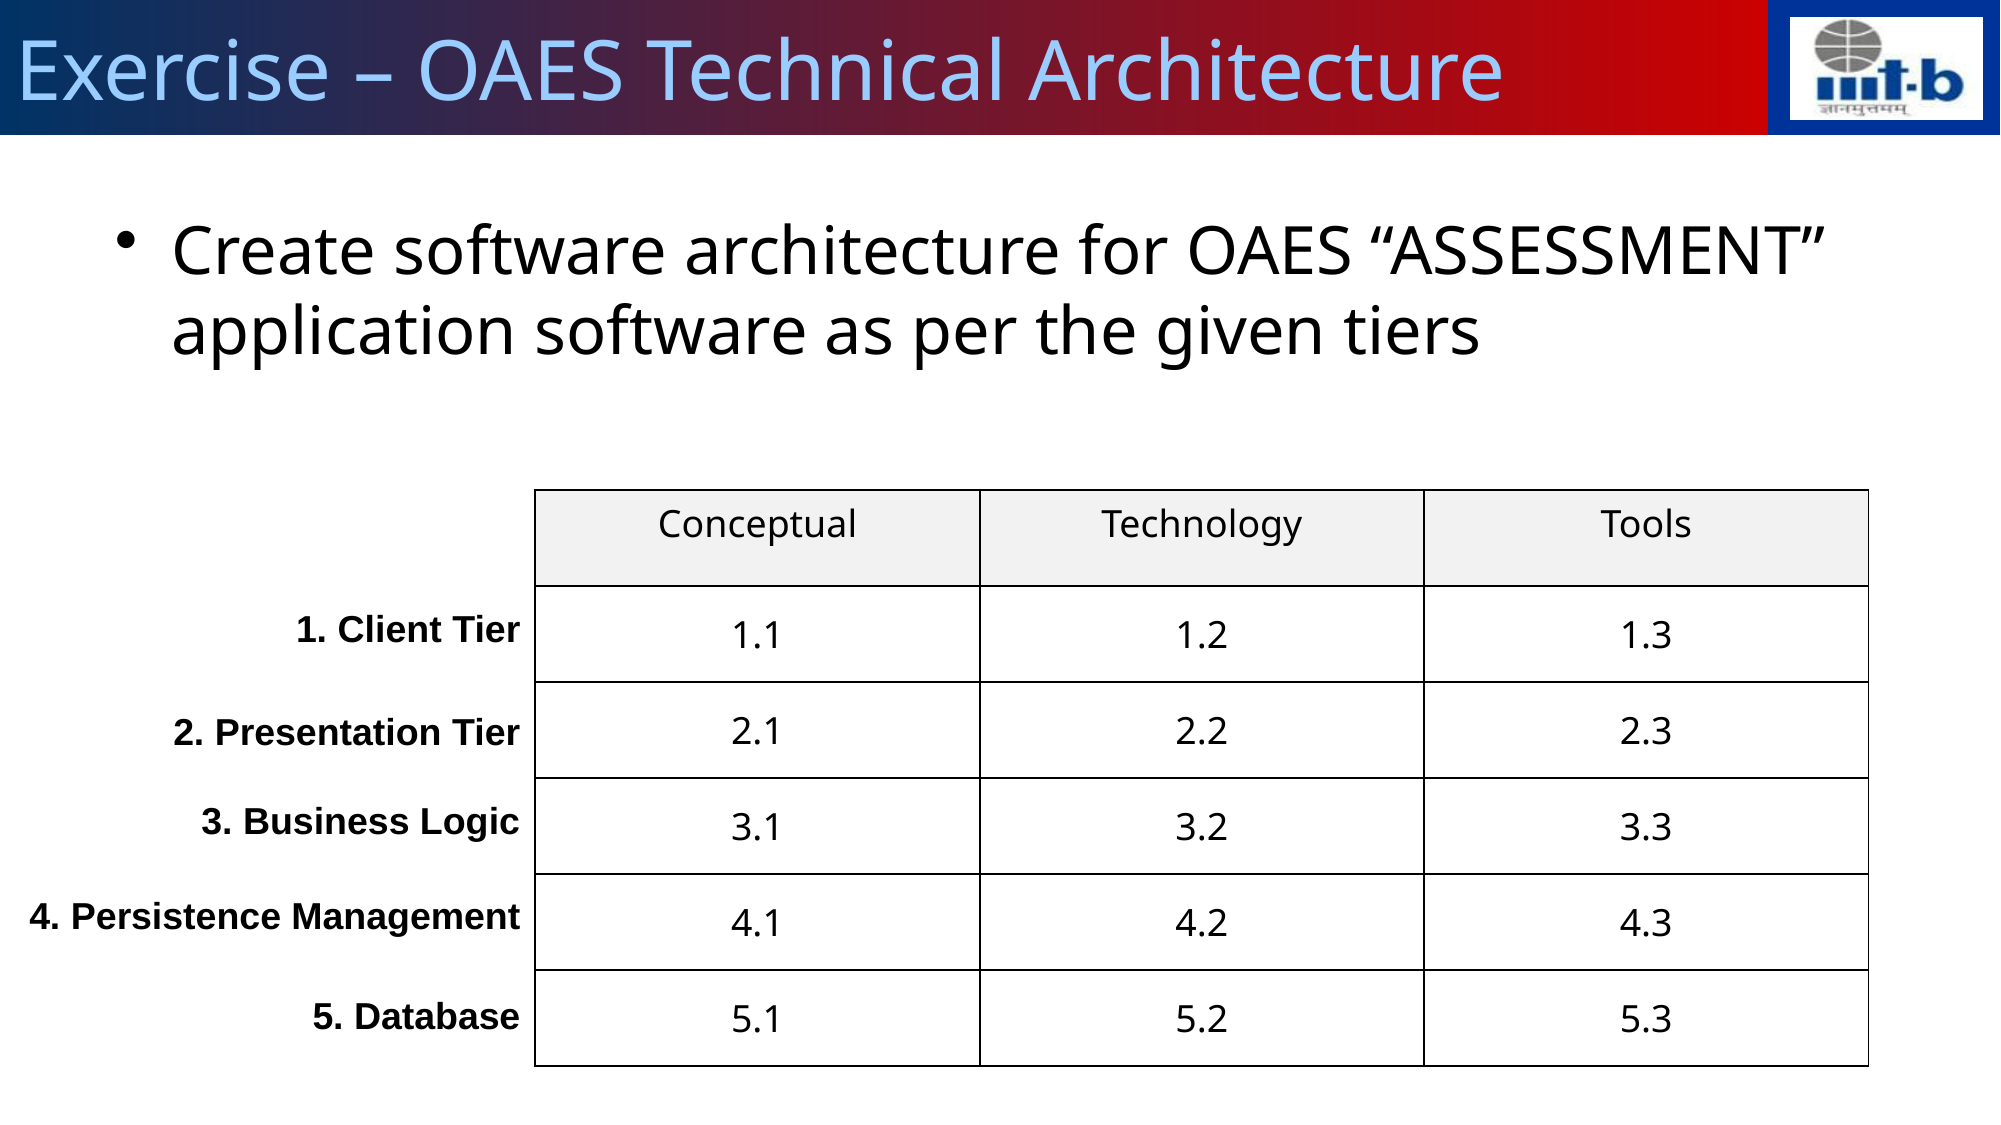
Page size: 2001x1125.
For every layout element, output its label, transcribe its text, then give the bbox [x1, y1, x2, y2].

list Create software architecture for OAES “ASSESSMENT” application software as per the given tiers [99, 200, 1900, 470]
table_header Conceptual [536, 491, 979, 585]
table_cell 3.3 [1425, 779, 1868, 873]
table_cell 5.1 [536, 971, 979, 1065]
table_header Technology [981, 491, 1423, 585]
text_box 2. Presentation Tier [47, 715, 534, 746]
table_cell 5.3 [1425, 971, 1868, 1065]
table_cell 2.3 [1425, 683, 1868, 777]
table_cell 1.3 [1425, 587, 1868, 681]
table_cell 1.2 [981, 587, 1423, 681]
title Exercise – OAES Technical Architecture [0, 0, 1768, 135]
text_box 3. Business Logic [47, 805, 534, 833]
table_cell 4.2 [981, 875, 1423, 969]
text_box 4. Persistence Management [47, 901, 534, 928]
text_box 1. Client Tier [47, 613, 534, 641]
table_cell 2.2 [981, 683, 1423, 777]
picture [1790, 17, 1983, 120]
table_cell 4.1 [536, 875, 979, 969]
text_box 5. Database [47, 1000, 534, 1028]
table_cell 5.2 [981, 971, 1423, 1065]
table_cell 1.1 [536, 587, 979, 681]
table_cell 2.1 [536, 683, 979, 777]
table_header Tools [1425, 491, 1868, 585]
table_cell 3.1 [536, 779, 979, 873]
table_cell 4.3 [1425, 875, 1868, 969]
table_cell 3.2 [981, 779, 1423, 873]
